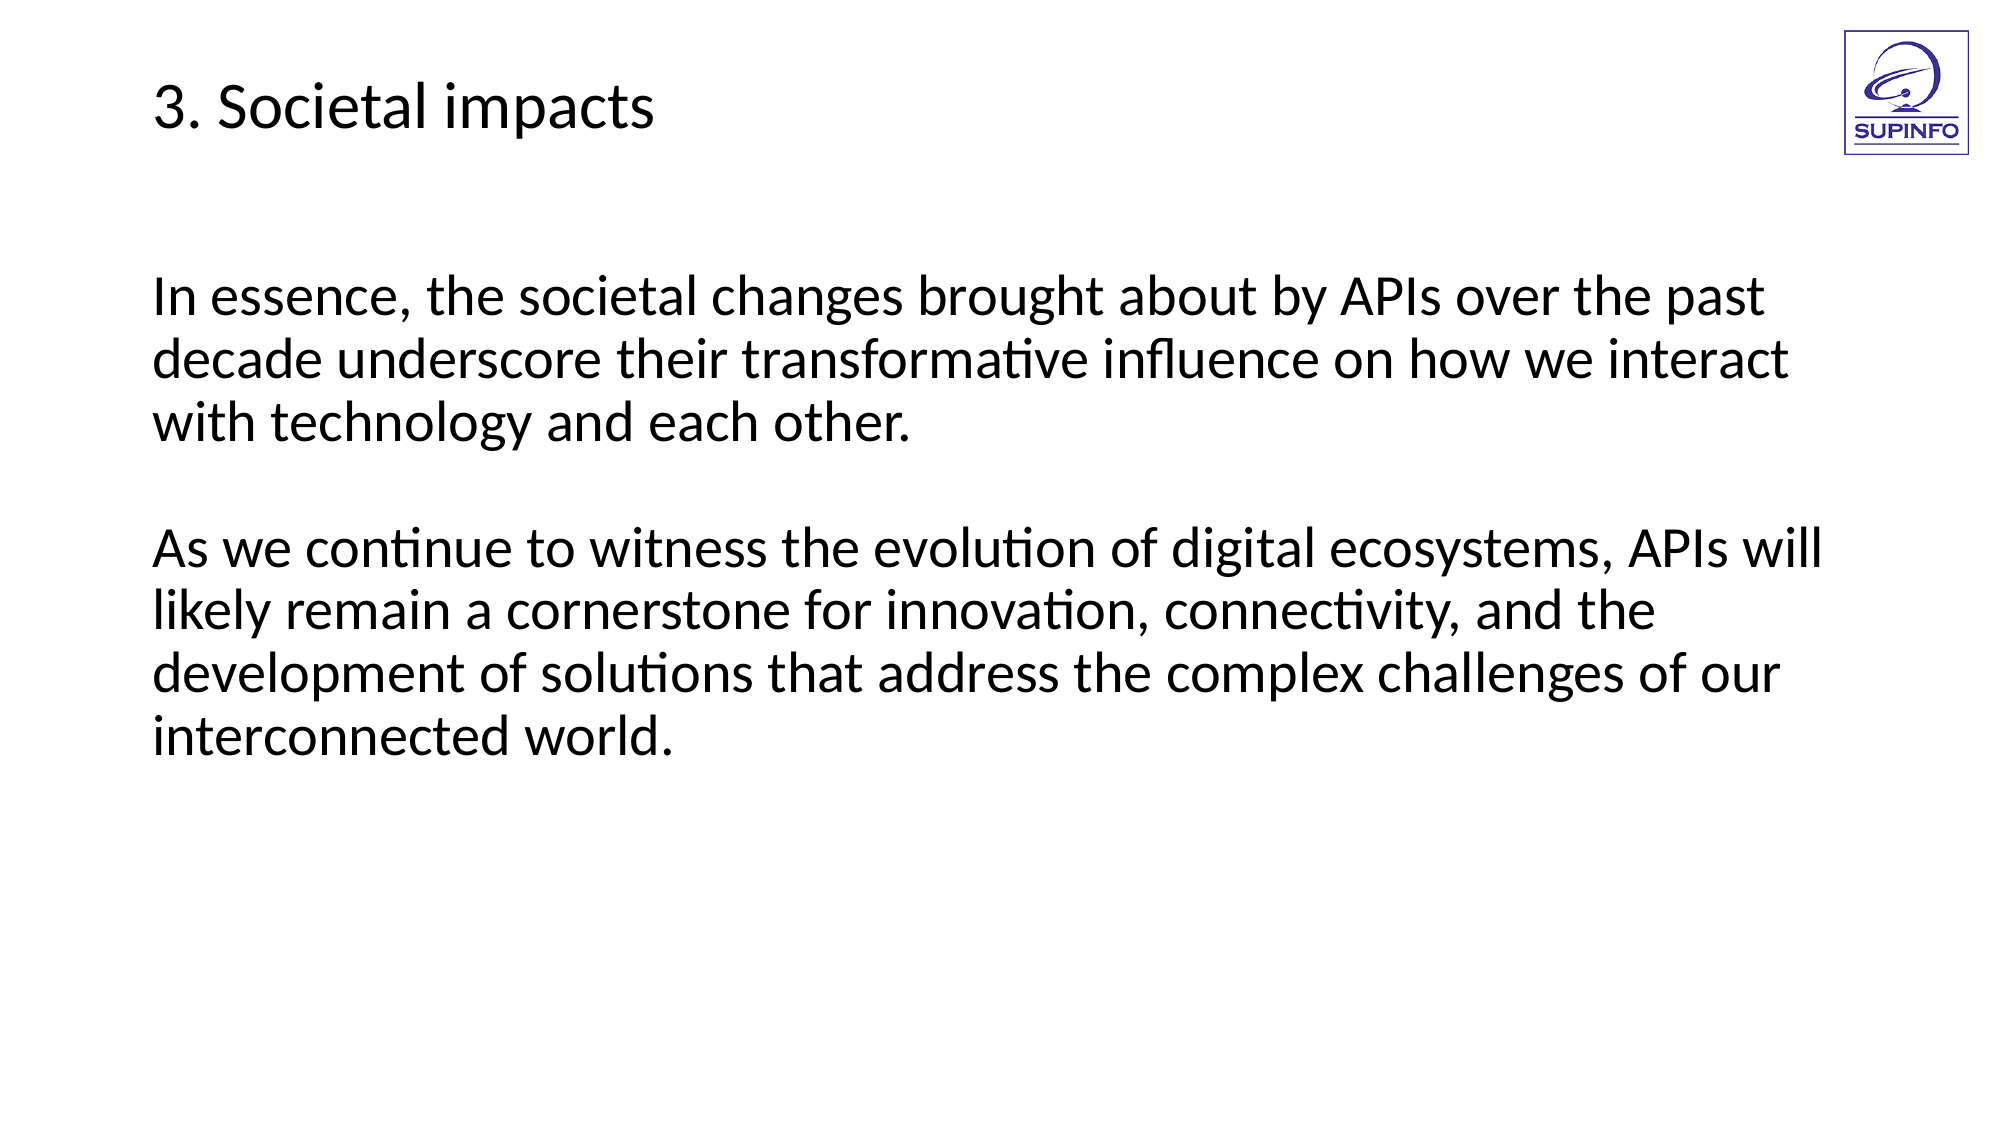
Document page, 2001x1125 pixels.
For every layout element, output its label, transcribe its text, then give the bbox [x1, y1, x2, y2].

list In essence, the societal changes brought about by APIs over the past decade underscore their transformative influence on how we interact with technology and each other. As we continue to witness the evolution of digital ecosystems, APIs will likely remain a cornerstone for innovation, connectivity, and the development of solutions that address the complex challenges of our interconnected world. [137, 257, 1863, 1014]
list 3. Societal impacts [137, 63, 1862, 157]
picture [1844, 30, 1969, 155]
